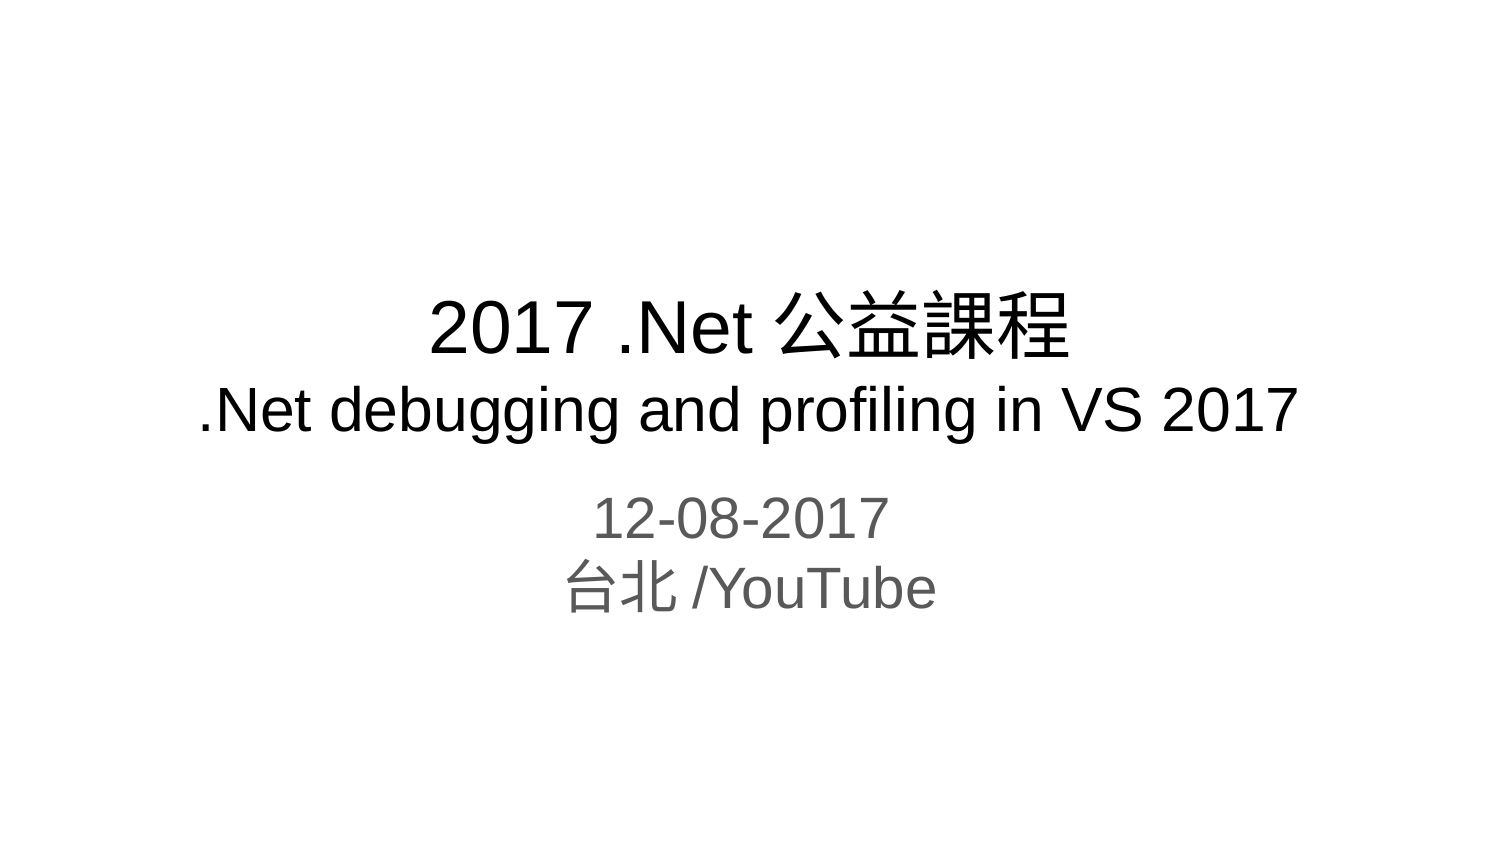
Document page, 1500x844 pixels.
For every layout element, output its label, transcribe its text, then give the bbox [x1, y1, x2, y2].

title 2017 .Net公益課程 .Net debugging and profiling in VS 2017 [51, 122, 1449, 459]
subtitle 12-08-2017 台北/YouTube [51, 464, 1449, 595]
